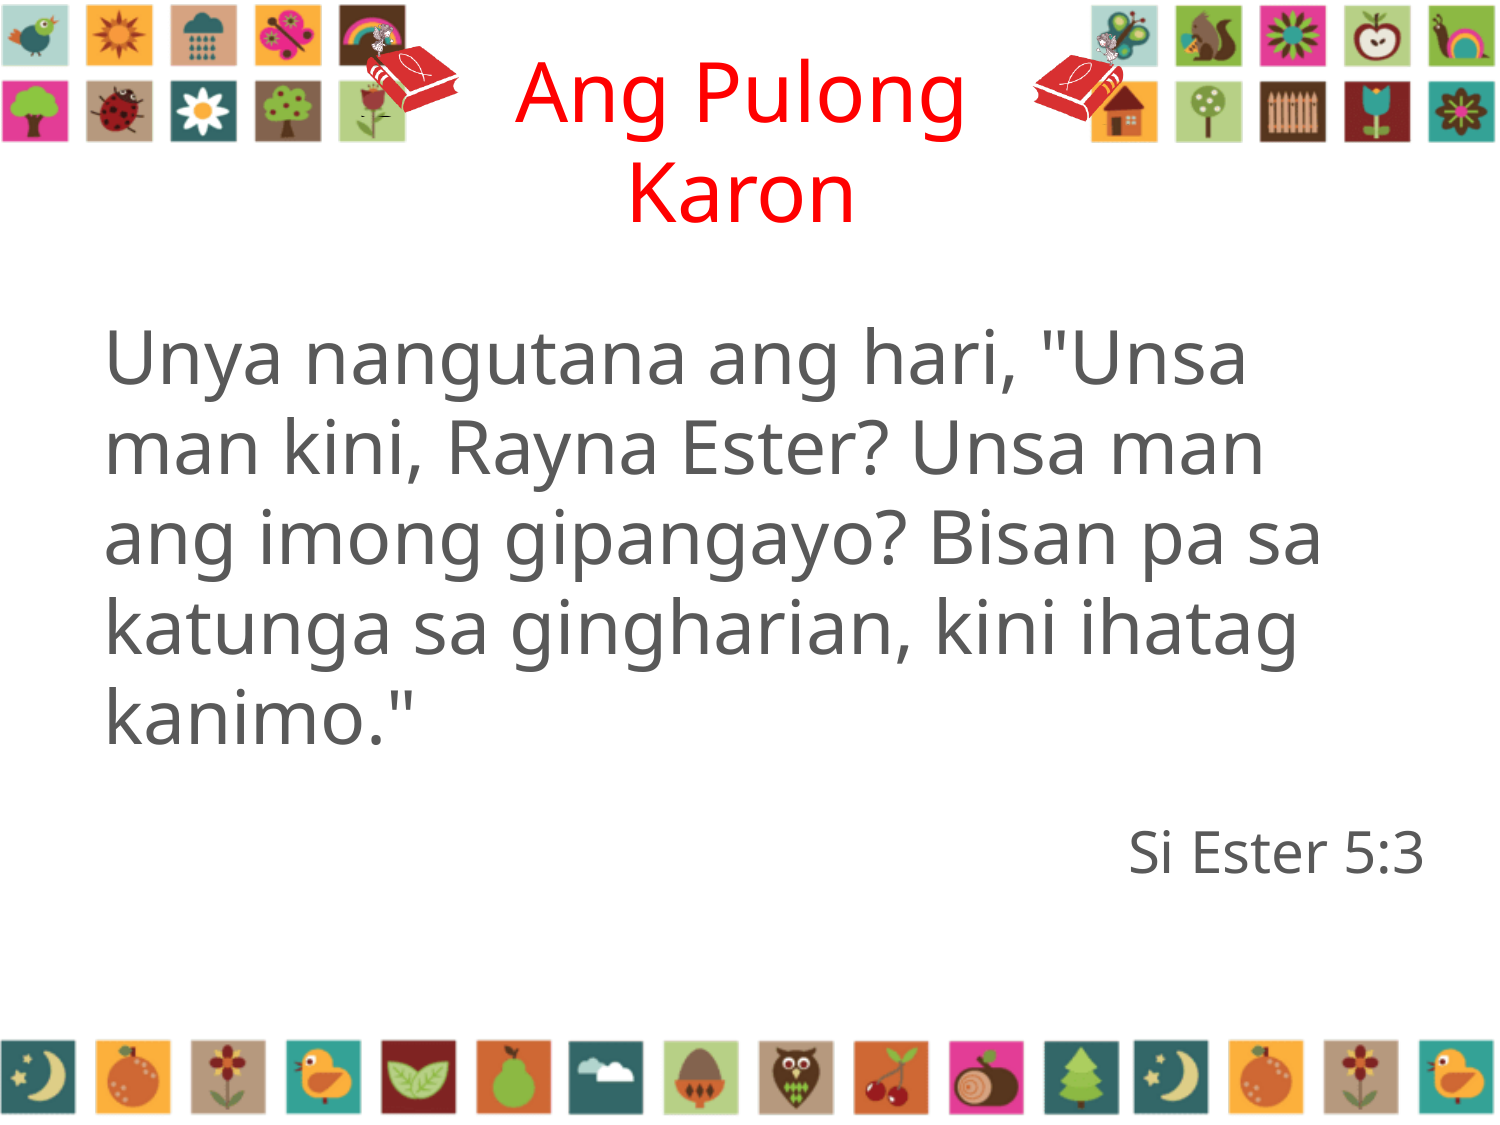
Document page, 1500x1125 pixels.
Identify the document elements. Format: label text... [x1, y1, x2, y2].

picture [1001, 3, 1500, 150]
text_box Ang Pulong Karon [409, 32, 1075, 247]
text_box Si Ester 5:3 [808, 807, 1441, 893]
picture [0, 3, 491, 150]
text_box Unya nangutana ang hari, "Unsa man kini, Rayna Ester? Unsa man ang imong gipangayo? Bisan pa sa katunga sa gingharian, kini ihatag kanimo." [88, 302, 1436, 768]
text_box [0, 1028, 1500, 1118]
